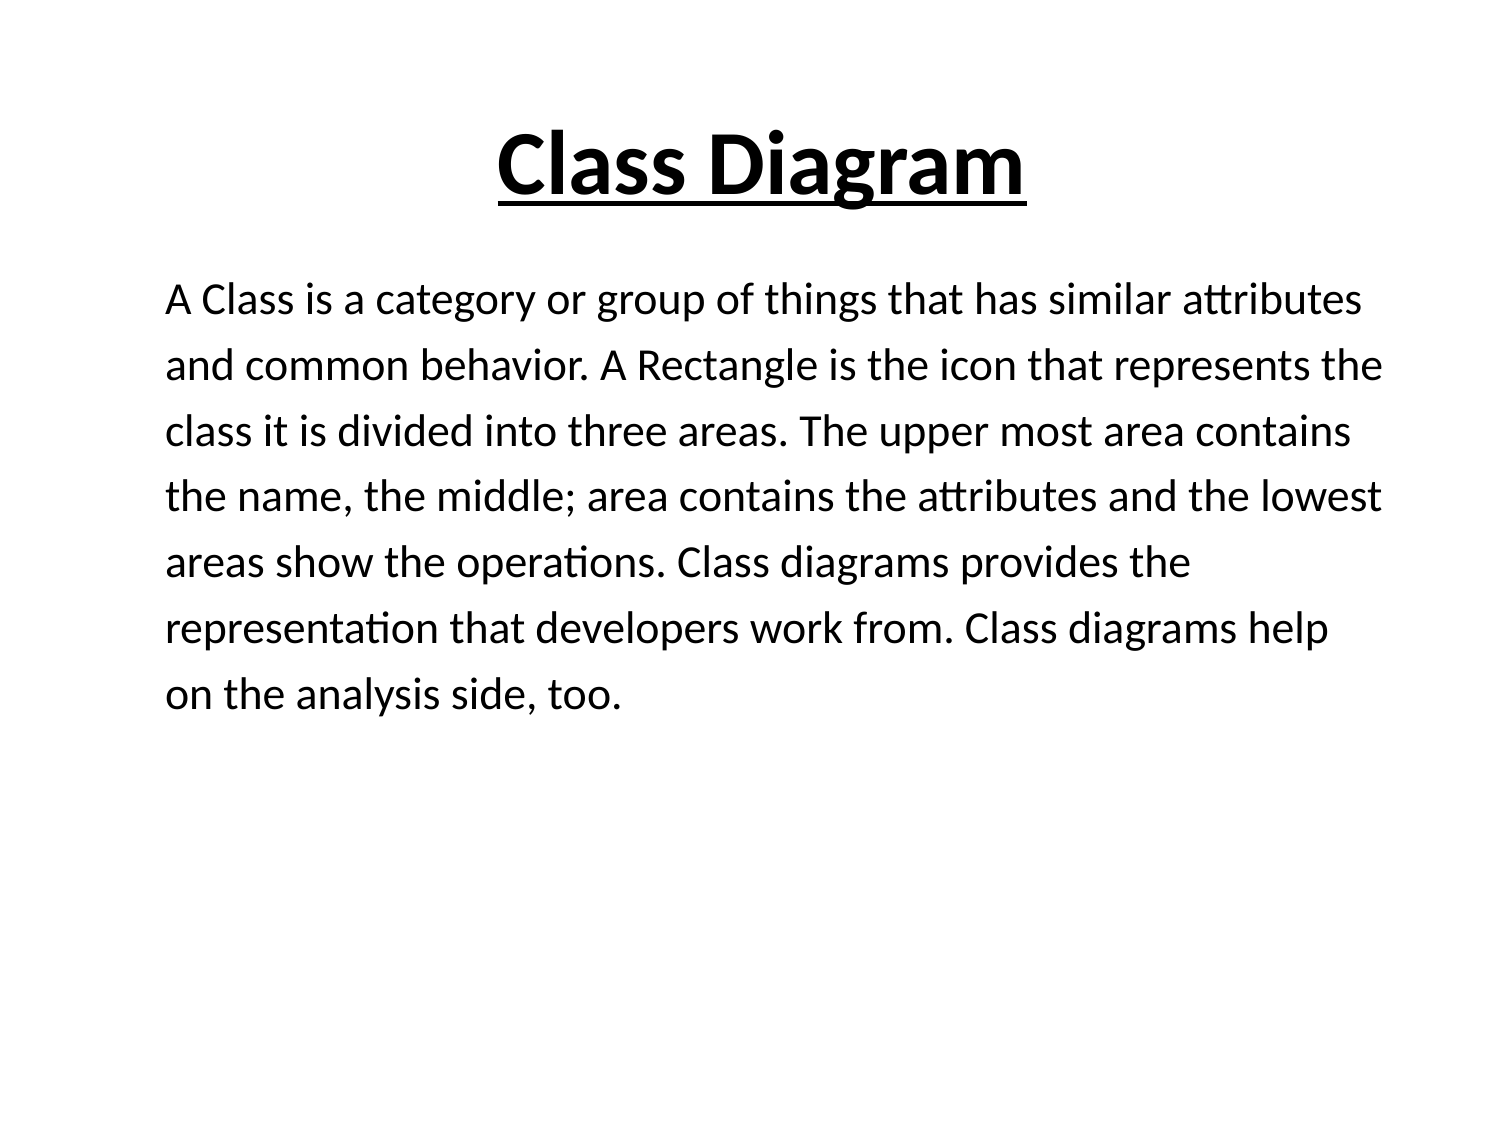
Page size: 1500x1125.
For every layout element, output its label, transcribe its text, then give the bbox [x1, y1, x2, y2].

subtitle A Class is a category or group of things that has similar attributes and common behavior. A Rectangle is the icon that represents the class it is divided into three areas. The upper most area contains the name, the middle; area contains the attributes and the lowest areas show the operations. Class diagrams provides the representation that developers work from. Class diagrams help on the analysis side, too. [150, 249, 1400, 1050]
title Class Diagram [125, 37, 1400, 279]
